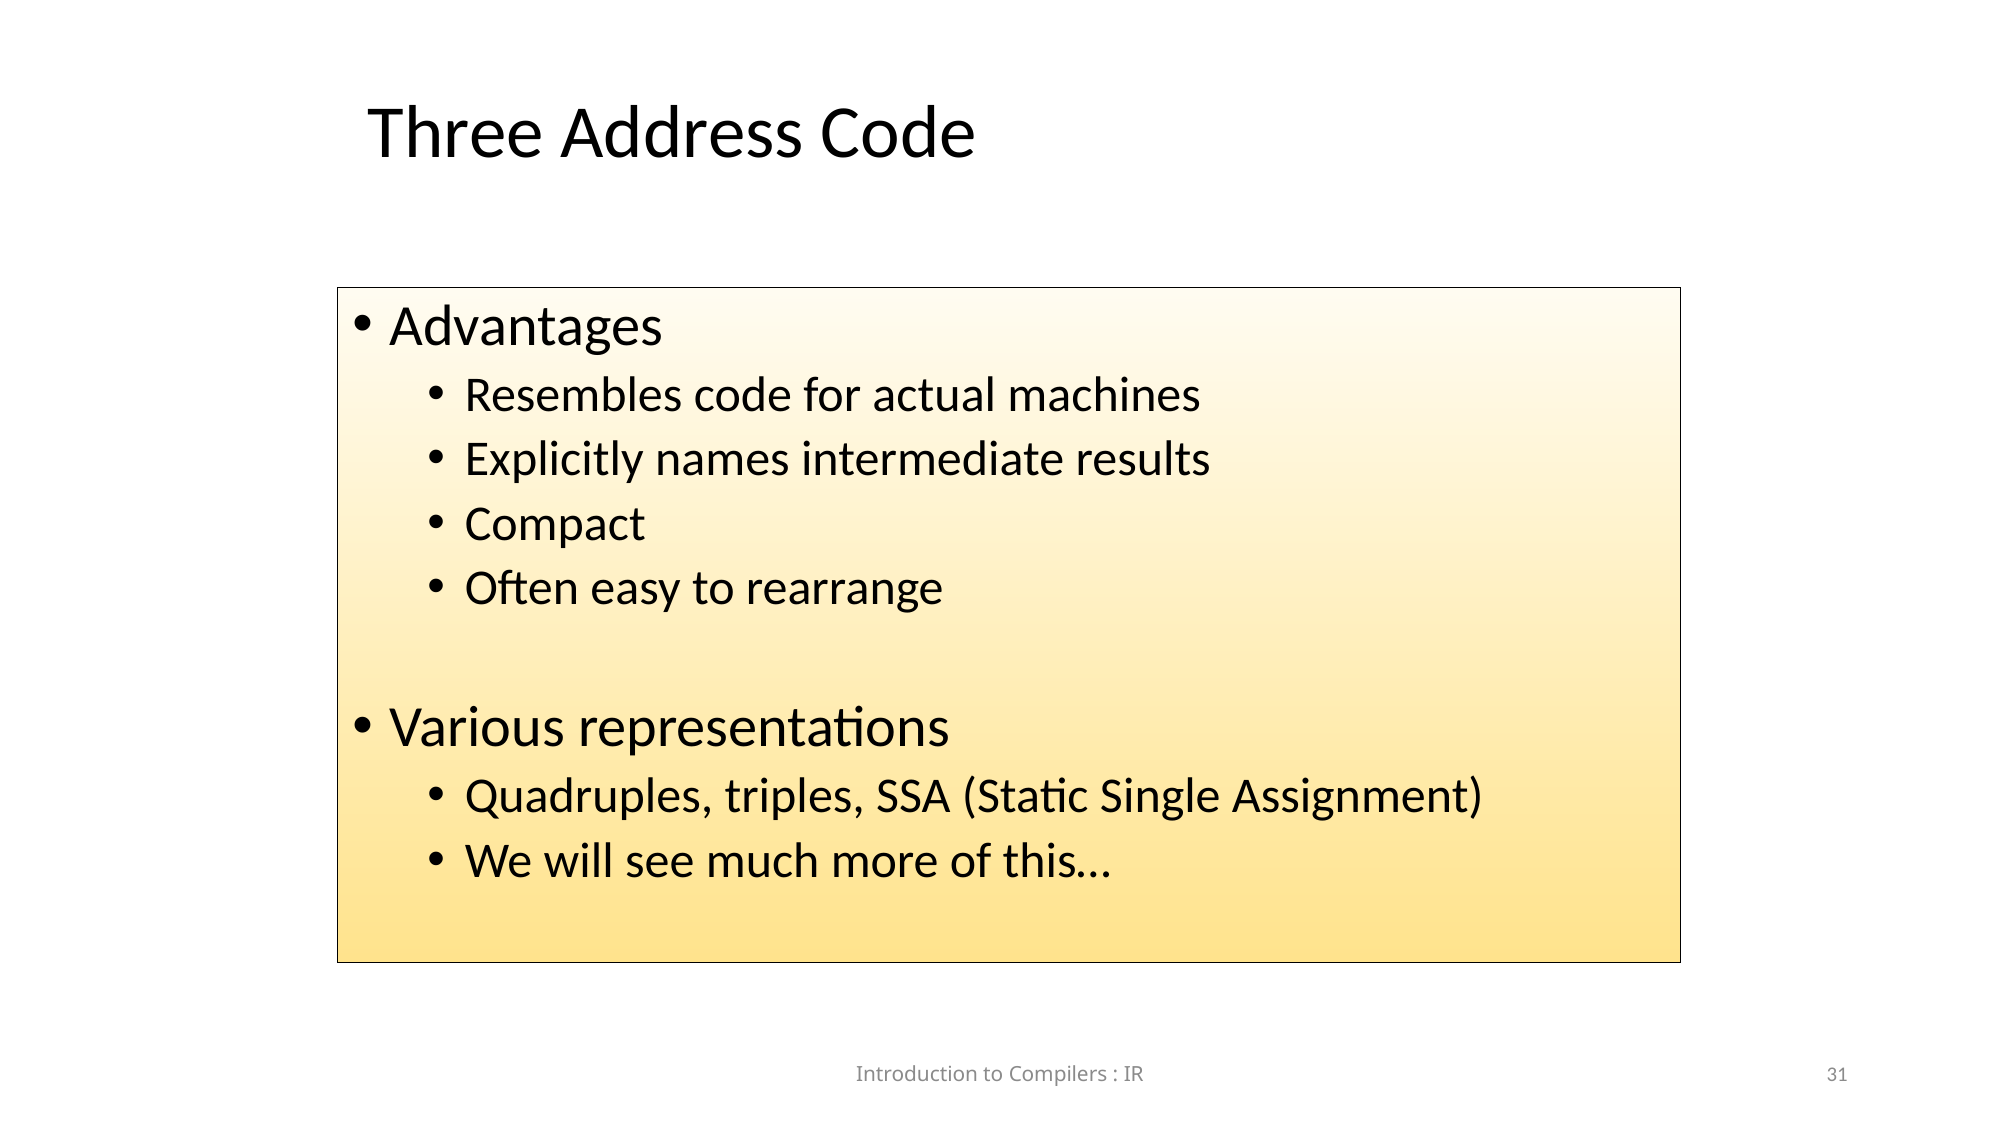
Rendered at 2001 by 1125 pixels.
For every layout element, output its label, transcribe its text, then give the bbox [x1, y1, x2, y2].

text_box <number> [1412, 1042, 1863, 1103]
text_box Advantages Resembles code for actual machines Explicitly names intermediate results Compact Often easy to rearrange Various representations Quadruples, triples, SSA (Static Single Assignment) We will see much more of this… [337, 287, 1681, 963]
text_box Three Address Code [353, 59, 1647, 208]
text_box Introduction to Compilers : IR [662, 1042, 1338, 1103]
